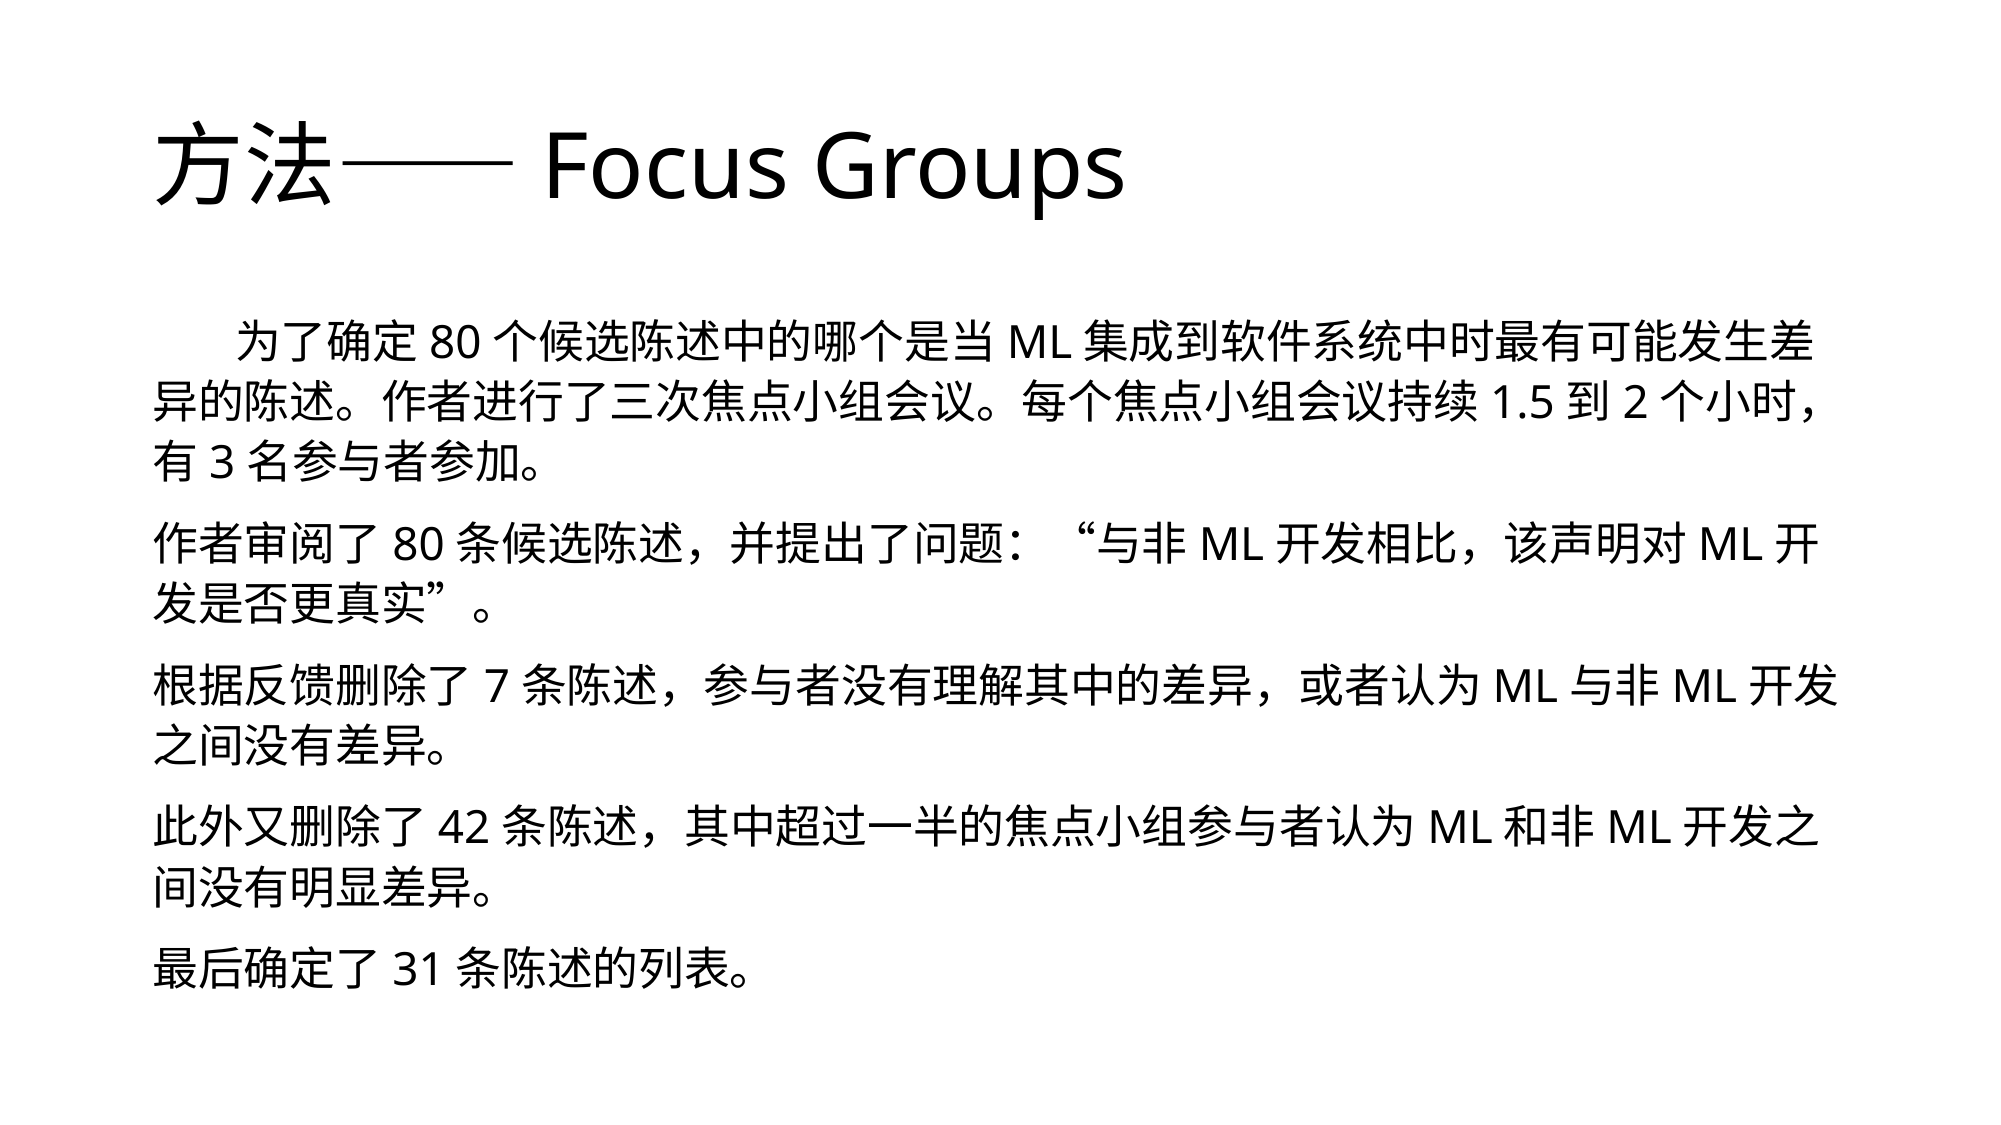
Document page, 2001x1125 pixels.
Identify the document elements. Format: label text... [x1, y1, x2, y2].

list 为了确定80个候选陈述中的哪个是当ML集成到软件系统中时最有可能发生差异的陈述。作者进行了三次焦点小组会议。每个焦点小组会议持续1.5到2个小时，有3名参与者参加。 作者审阅了80条候选陈述，并提出了问题：“与非ML开发相比，该声明对ML开发是否更真实”。 根据反馈删除了7条陈述，参与者没有理解其中的差异，或者认为ML与非ML开发之间没有差异。 此外又删除了42条陈述，其中超过一半的焦点小组参与者认为ML和非ML开发之间没有明显差异。 最后确定了31条陈述的列表。 [137, 299, 1863, 1014]
title 方法——Focus Groups [137, 59, 1863, 278]
